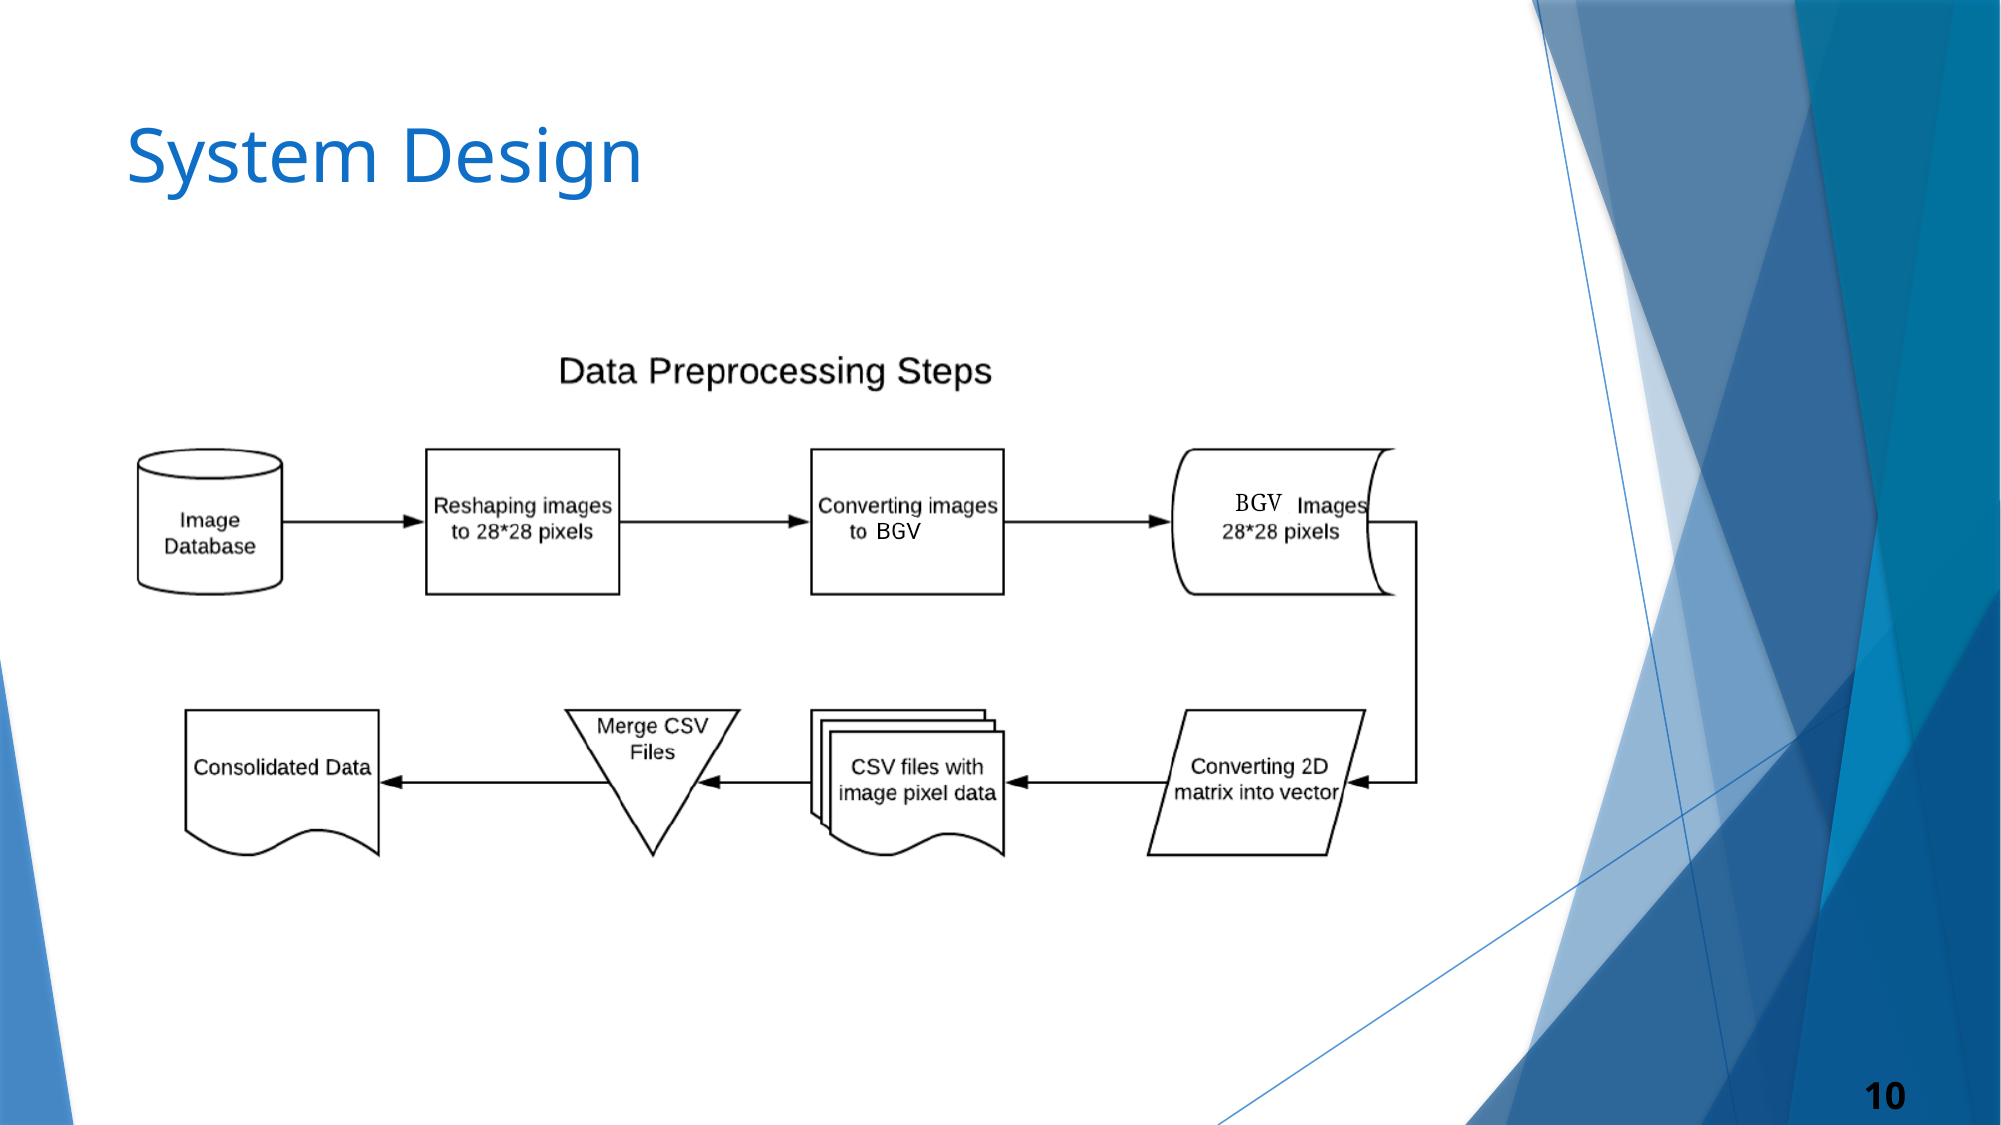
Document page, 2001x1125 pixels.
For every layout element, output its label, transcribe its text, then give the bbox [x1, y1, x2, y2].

title System Design [111, 99, 1522, 317]
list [69, 263, 1481, 899]
text_box 10 [1848, 1064, 2000, 1125]
